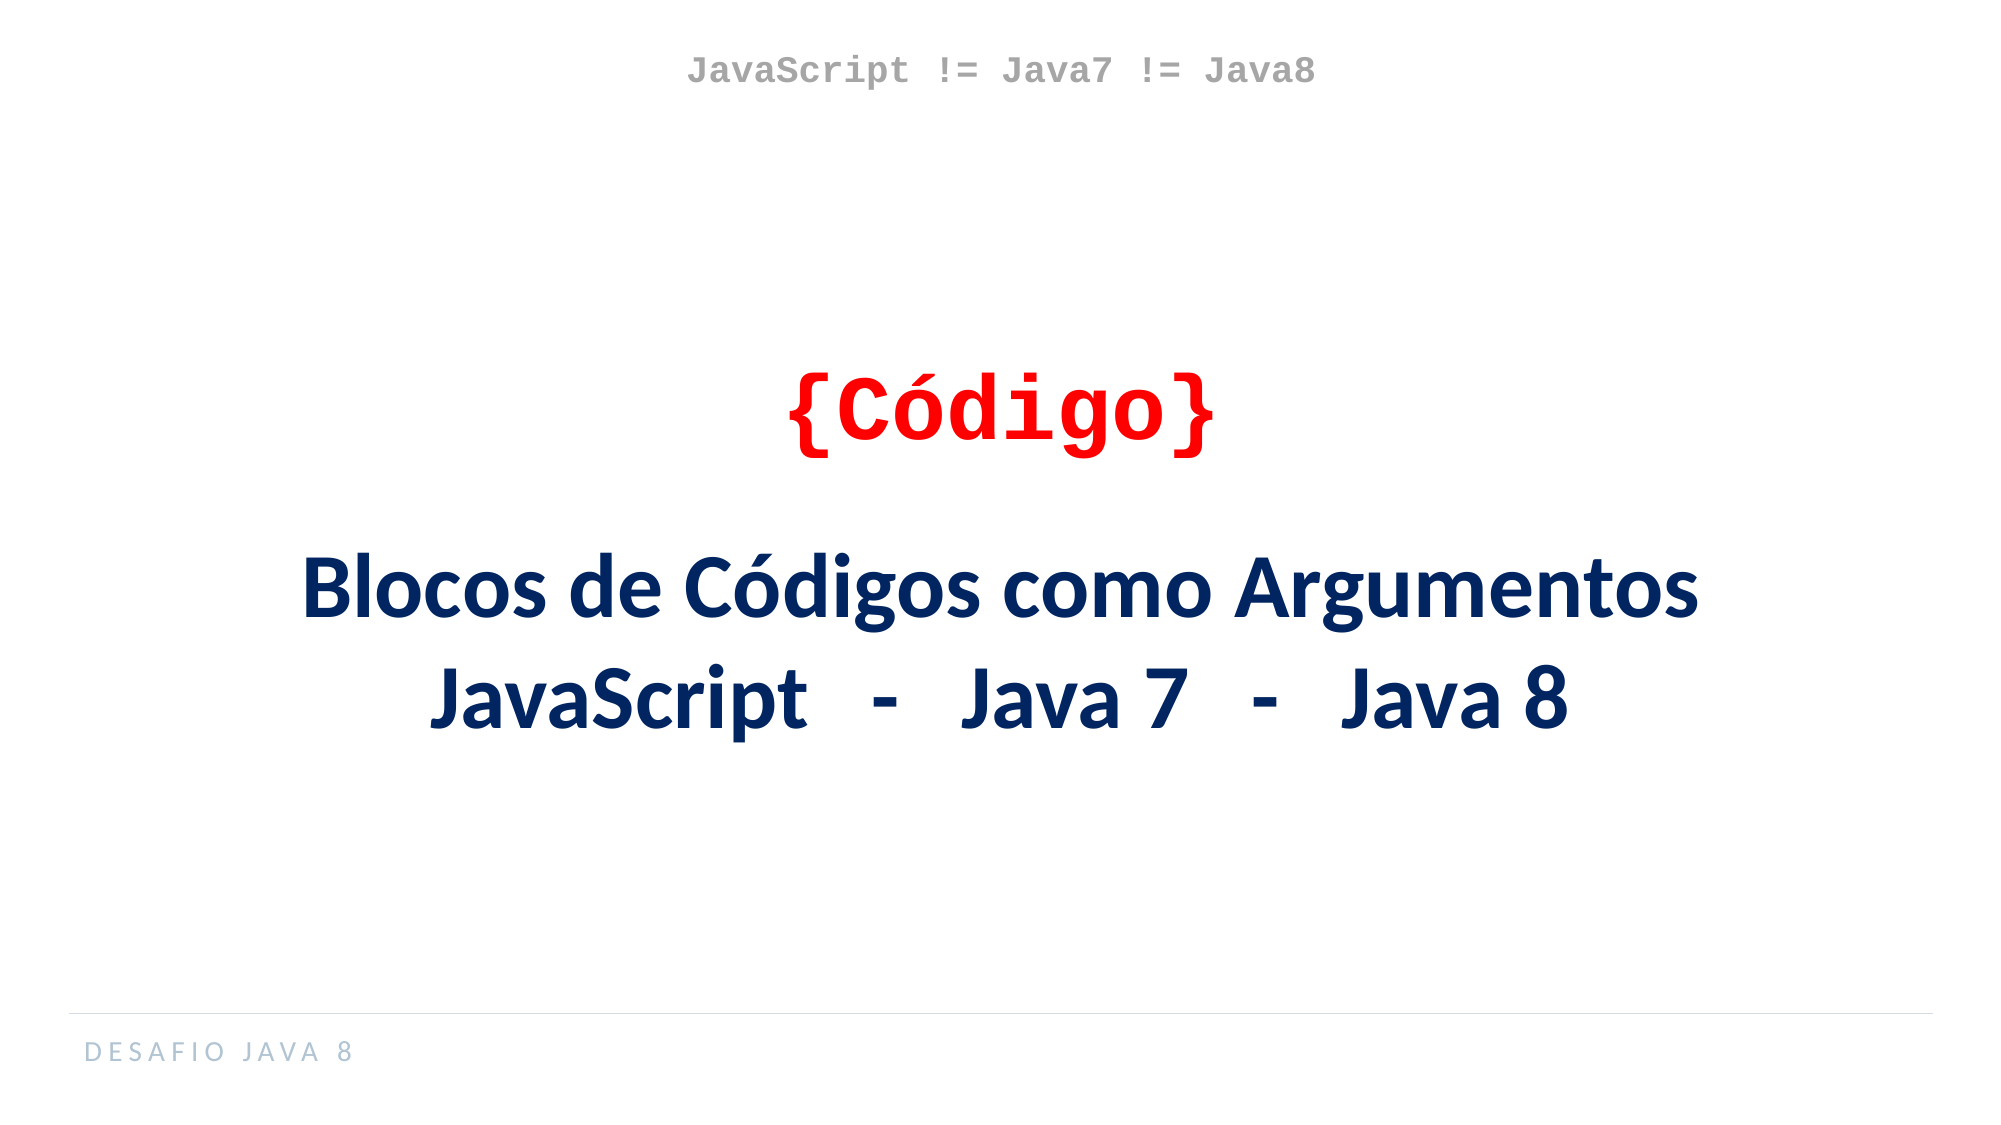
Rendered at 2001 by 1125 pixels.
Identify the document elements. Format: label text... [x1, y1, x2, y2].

text_box Blocos de Códigos como Argumentos JavaScript - Java 7 - Java 8 [69, 467, 1934, 805]
text_box {Código} [69, 337, 1934, 467]
text_box DESAFIO JAVA 8 [69, 1020, 1126, 1081]
text_box JavaScript != Java7 != Java8 [69, 15, 1933, 120]
